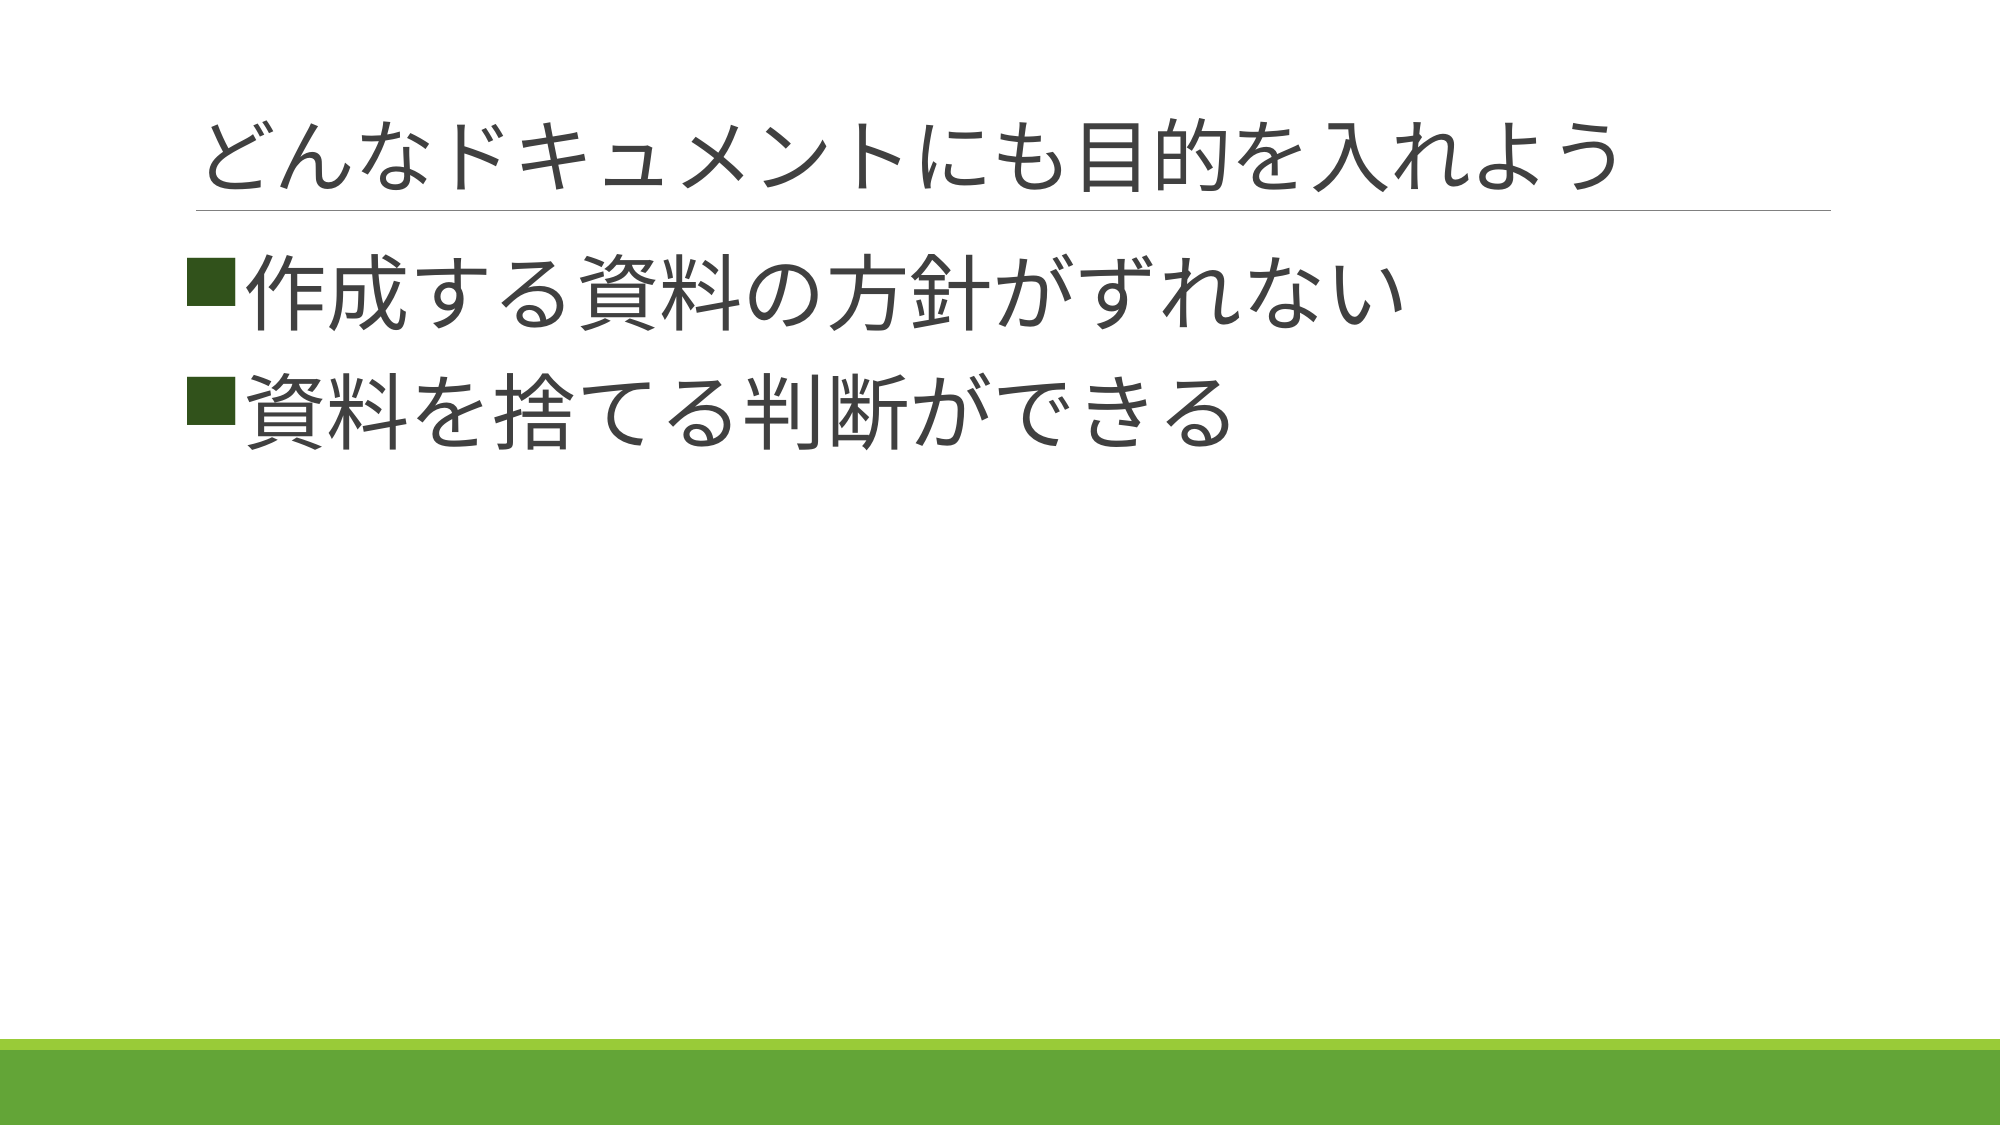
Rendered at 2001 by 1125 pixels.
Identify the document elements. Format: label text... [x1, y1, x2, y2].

list 作成する資料の方針がずれない 資料を捨てる判断ができる [180, 244, 1830, 963]
title どんなドキュメントにも目的を入れよう [180, 47, 1830, 211]
